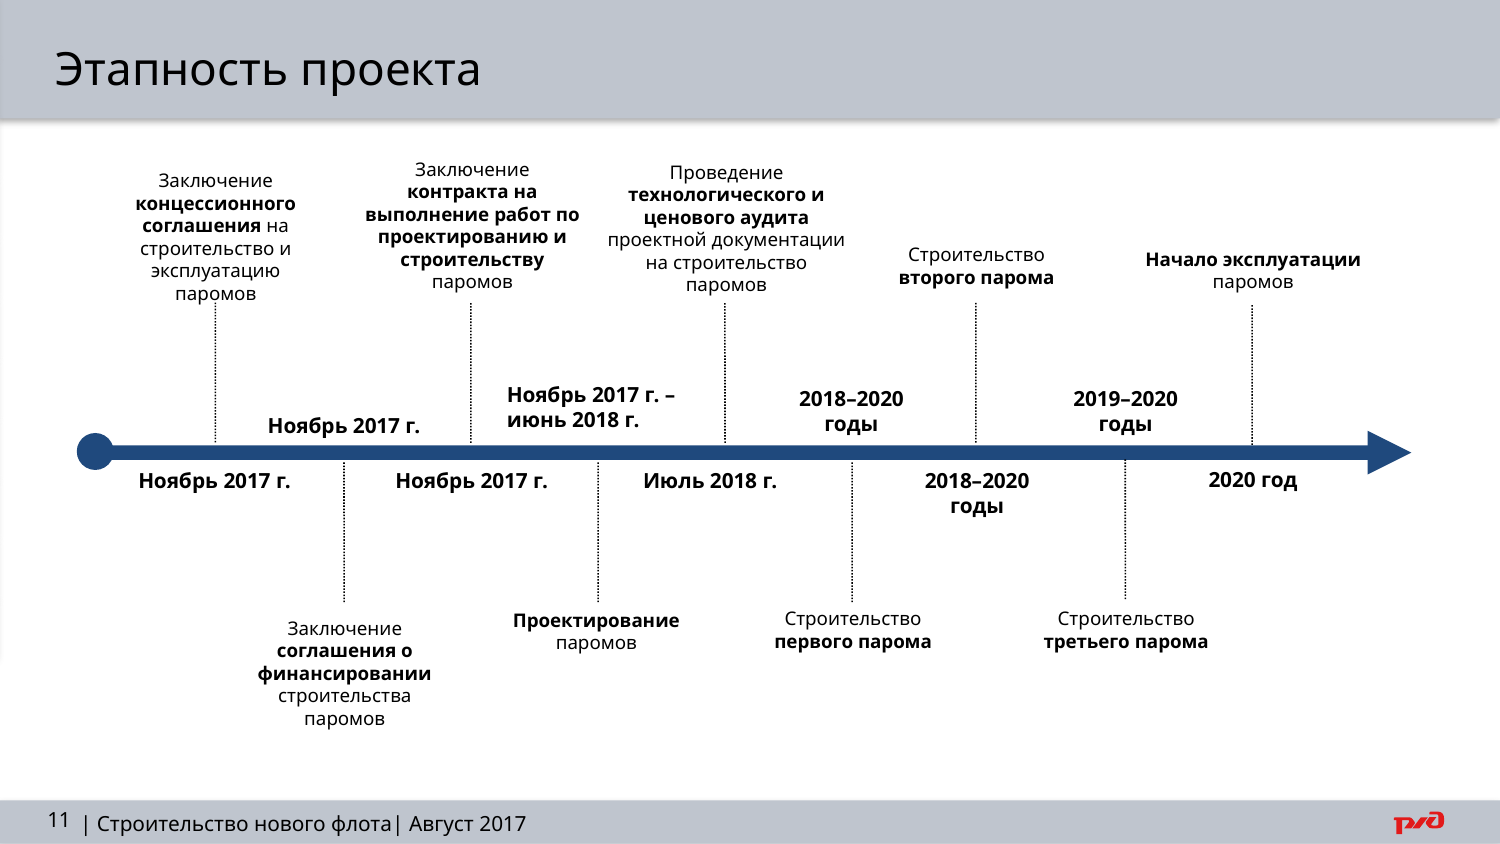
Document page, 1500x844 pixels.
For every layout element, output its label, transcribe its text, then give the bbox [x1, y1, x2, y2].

text_box Заключение контракта на выполнение работ по проектированию и строительству паромов [348, 150, 597, 300]
text_box 2019–2020 годы [1030, 378, 1220, 443]
text_box [114, 446, 1412, 459]
text_box 2020 год [1158, 459, 1348, 500]
text_box 2018–2020 годы [882, 460, 1072, 525]
text_box [76, 432, 114, 470]
text_box Заключение концессионного соглашения на строительство и эксплуатацию паромов [112, 161, 319, 312]
text_box Строительство третьего парома [1011, 599, 1241, 660]
text_box Проведение технологического и ценового аудита проектной документации на строительство паромов [592, 153, 861, 303]
text_box Этапность проекта [41, 0, 1447, 135]
text_box Строительство первого парома [731, 599, 975, 660]
text_box Строительство второго парома [865, 235, 1088, 296]
text_box 2018–2020 годы [757, 378, 946, 443]
text_box Заключение соглашения о финансировании строительства паромов [222, 608, 467, 736]
text_box Июль 2018 г. [628, 459, 823, 500]
text_box Ноябрь 2017 г. [123, 460, 307, 501]
text_box Ноябрь 2017 г. [380, 460, 564, 501]
text_box Ноябрь 2017 г. [252, 405, 436, 445]
text_box Проектирование паромов [481, 601, 711, 661]
text_box Начало эксплуатации паромов [1116, 240, 1391, 301]
text_box Ноябрь 2017 г. – июнь 2018 г. [492, 374, 715, 440]
